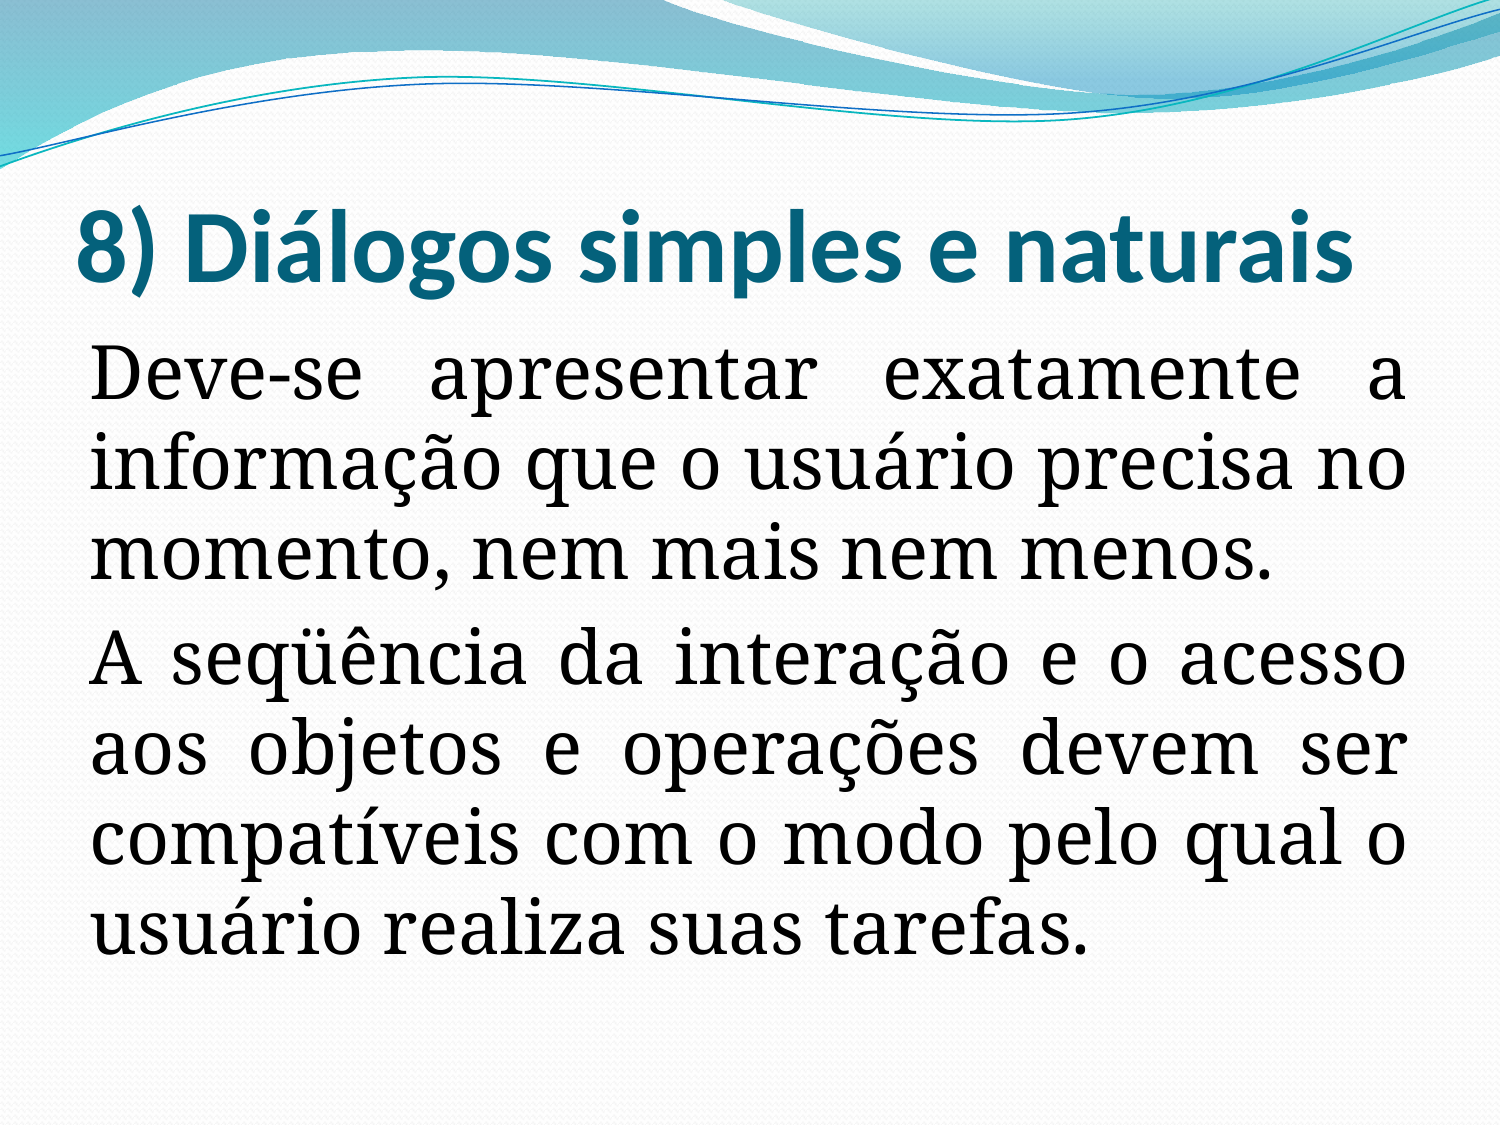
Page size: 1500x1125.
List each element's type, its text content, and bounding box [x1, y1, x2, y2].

list Deve-se apresentar exatamente a informação que o usuário precisa no momento, nem mais nem menos. A seqüência da interação e o acesso aos objetos e operações devem ser compatíveis com o modo pelo qual o usuário realiza suas tarefas. [75, 317, 1425, 1038]
title 8) Diálogos simples e naturais [75, 115, 1425, 303]
